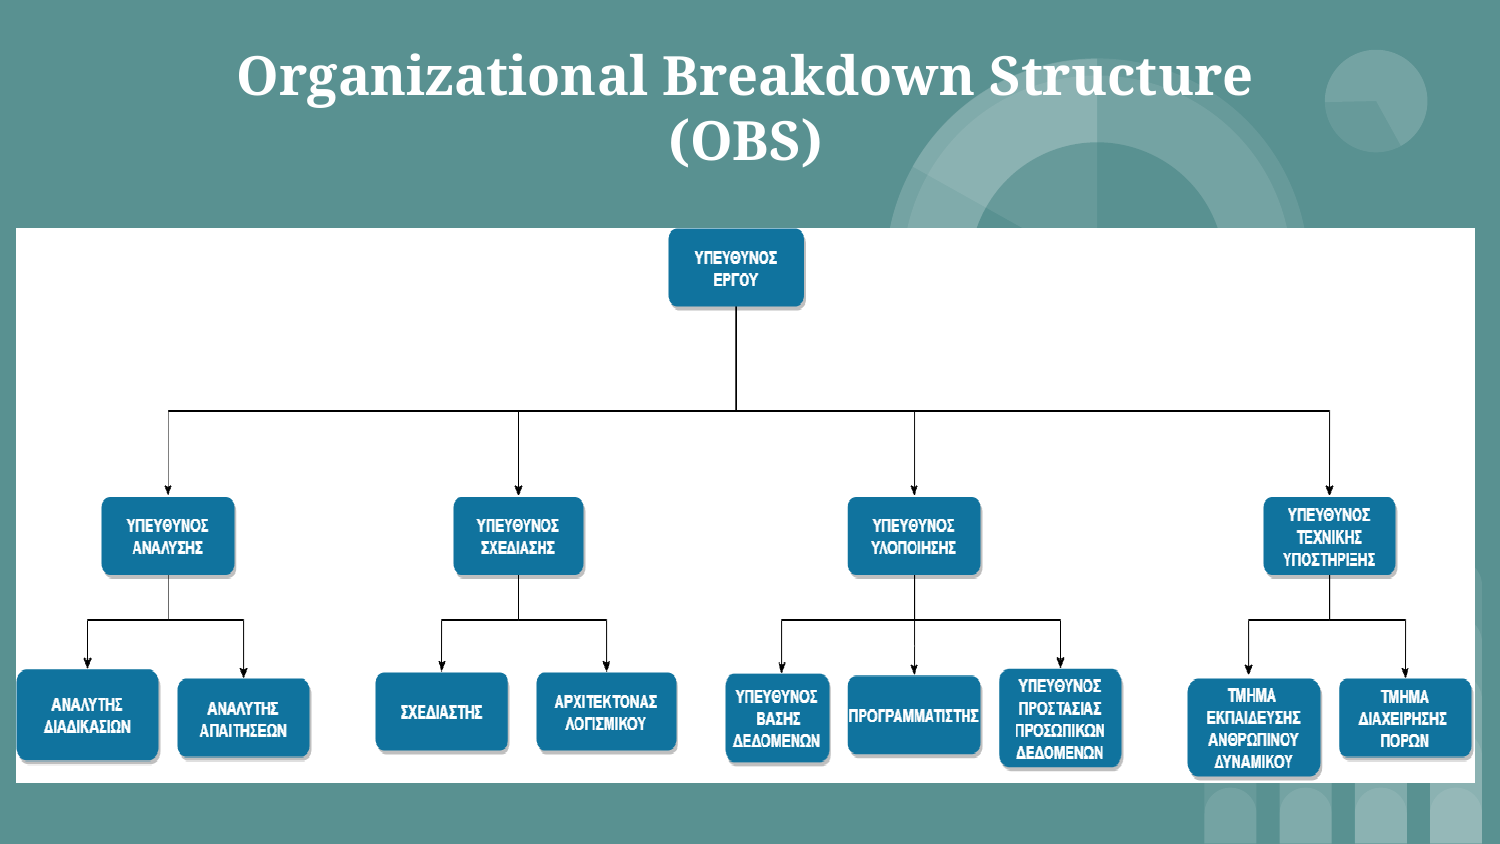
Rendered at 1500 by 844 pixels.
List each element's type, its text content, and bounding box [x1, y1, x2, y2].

picture [16, 228, 1476, 783]
text_box Organizational Breakdown Structure (OBS) [145, 26, 1347, 187]
